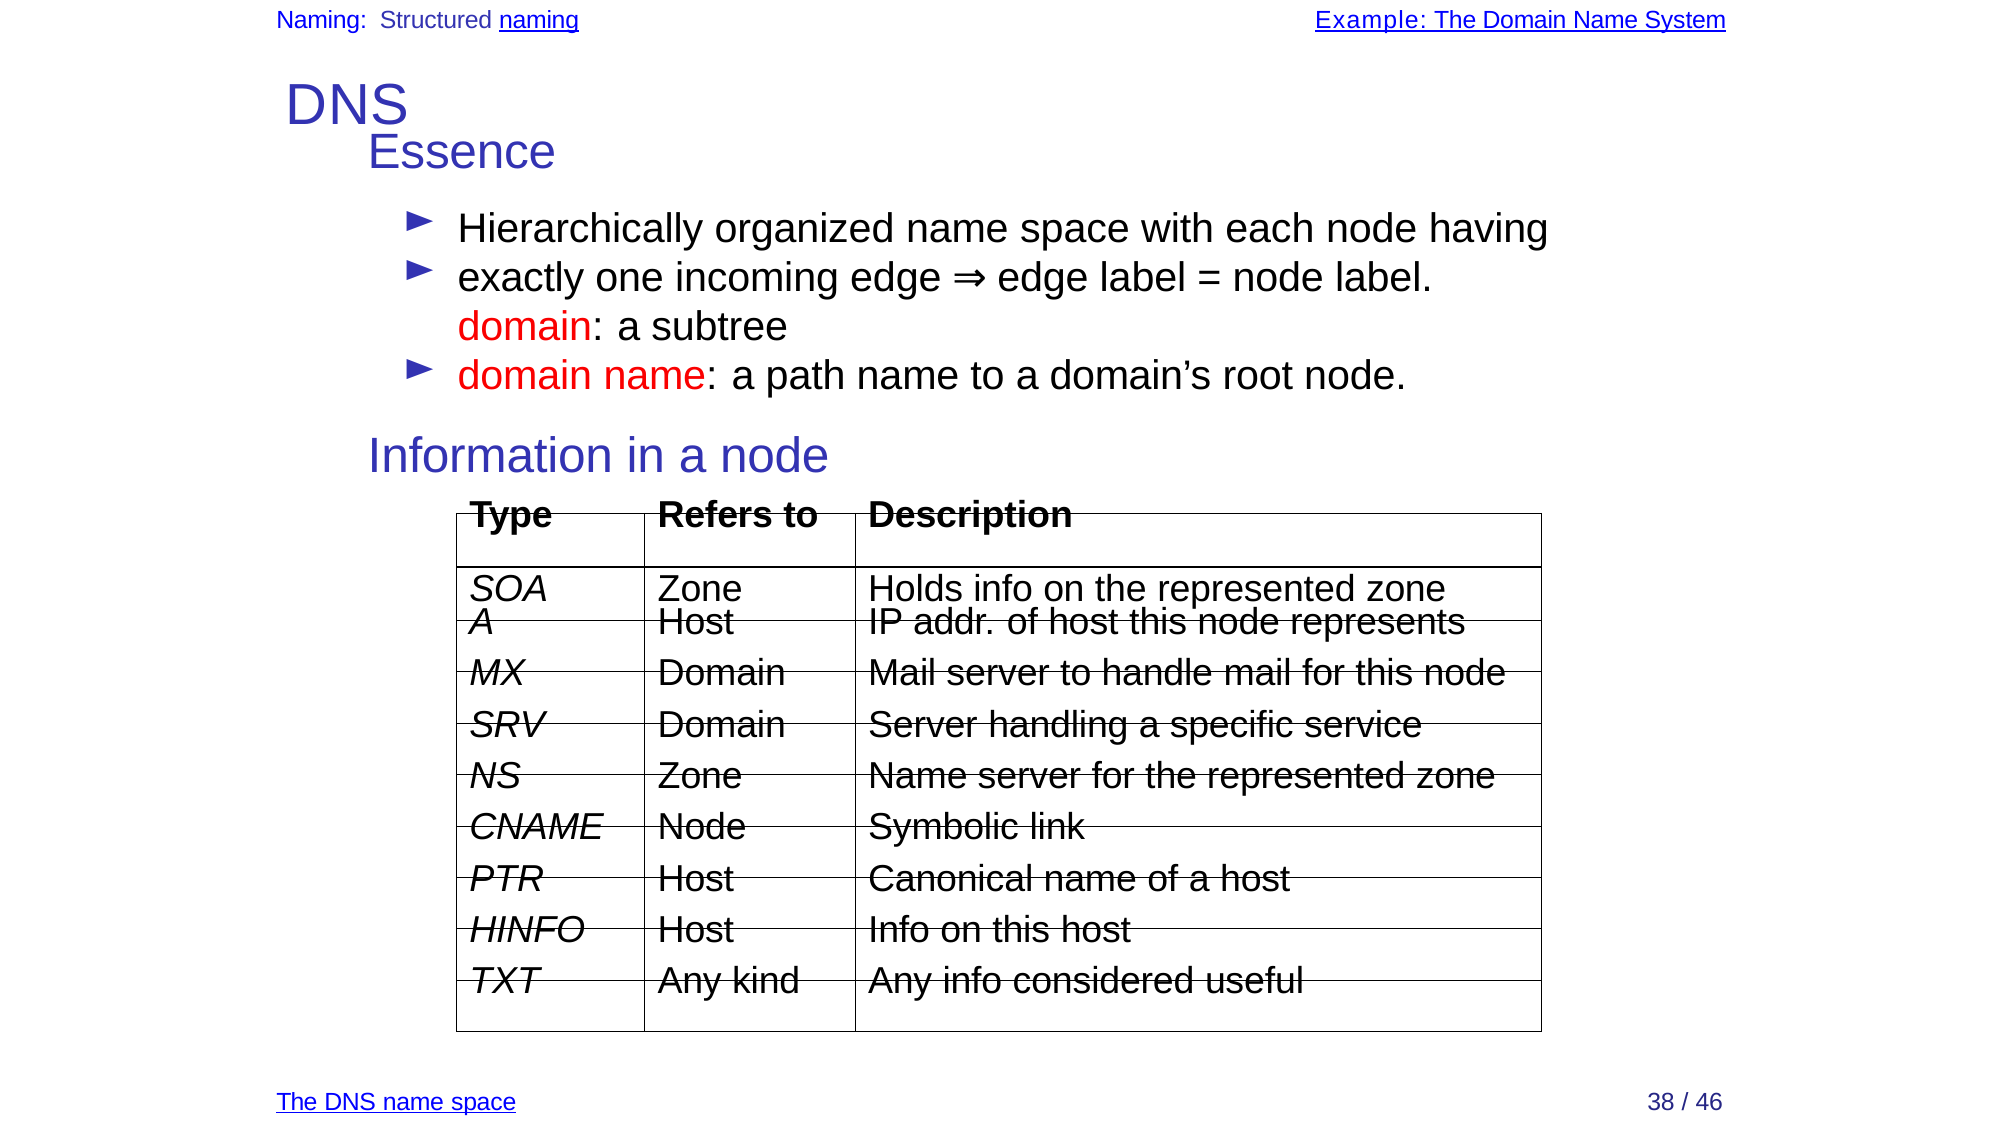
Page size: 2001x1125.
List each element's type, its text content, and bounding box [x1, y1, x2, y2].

table_cell SOA [457, 568, 644, 620]
table_cell Host [645, 929, 855, 980]
table_cell MX [457, 672, 644, 723]
table_cell Host [645, 878, 855, 928]
table_cell Info on this host [856, 929, 1541, 980]
table_cell A [457, 621, 644, 671]
table_cell Domain [645, 672, 855, 723]
table_header Description [856, 514, 1541, 566]
table_header Refers to [645, 514, 855, 566]
text_box Example: The Domain Name System [1311, 0, 1728, 34]
table_cell Holds info on the represented zone [856, 568, 1541, 620]
table_cell Any kind [645, 981, 855, 1031]
table_cell TXT [457, 981, 644, 1031]
table_cell Host [645, 621, 855, 671]
table_cell NS [457, 775, 644, 826]
text_box Essence Hierarchically organized name space with each node having [355, 87, 1564, 251]
text_box Naming: Structured naming [272, 0, 588, 34]
text_box 38 / 46 [1643, 1081, 1727, 1116]
table_cell Server handling a specific service [856, 724, 1541, 774]
table_cell Name server for the represented zone [856, 775, 1541, 826]
text_box DNS [281, 61, 415, 137]
table_cell CNAME [457, 827, 644, 877]
table_cell IP addr. of host this node represents [856, 621, 1541, 671]
table_cell Node [645, 827, 855, 877]
table_cell SRV [457, 724, 644, 774]
table_cell Zone [645, 568, 855, 620]
table_cell Domain [645, 724, 855, 774]
table_cell Any info considered useful [856, 981, 1541, 1031]
table_header Type [457, 514, 644, 566]
table_cell Mail server to handle mail for this node [856, 672, 1541, 723]
table_cell HINFO [457, 929, 644, 980]
text_box The DNS name space [272, 1081, 524, 1116]
table_cell Canonical name of a host [856, 878, 1541, 928]
table_cell Symbolic link [856, 827, 1541, 877]
table_cell PTR [457, 878, 644, 928]
table_cell Zone [645, 775, 855, 826]
text_box exactly one incoming edge ⇒ edge label = node label. domain: a subtree domain name: a path name to a domain’s root node. Information in a node [359, 246, 1458, 483]
